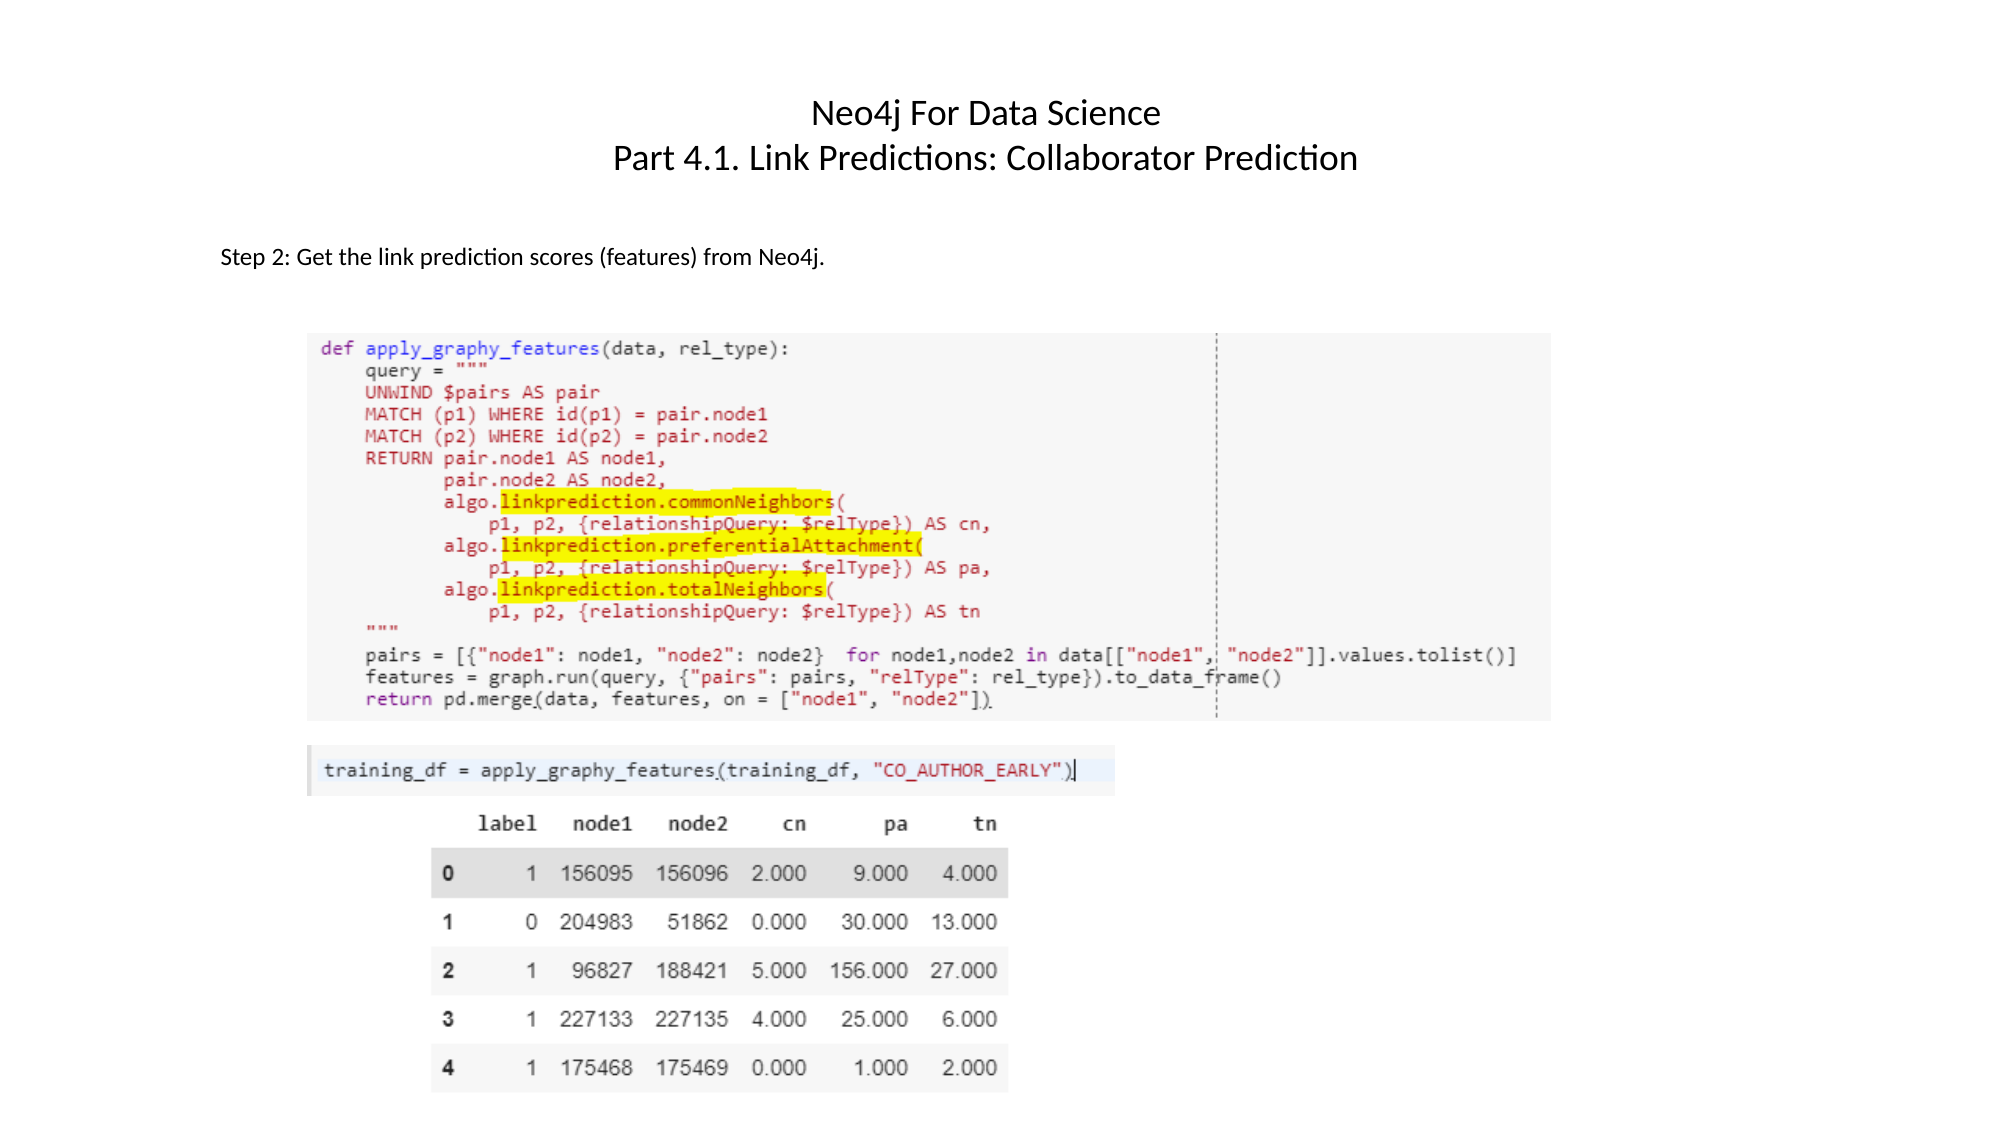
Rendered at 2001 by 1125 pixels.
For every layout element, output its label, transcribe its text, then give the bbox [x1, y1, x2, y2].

picture [307, 333, 1551, 721]
picture [307, 745, 1115, 796]
text_box Neo4j For Data Science Part 4.1. Link Predictions: Collaborator Prediction [355, 80, 1618, 186]
picture [419, 798, 1035, 1110]
text_box Step 2: Get the link prediction scores (features) from Neo4j. [165, 233, 1693, 308]
